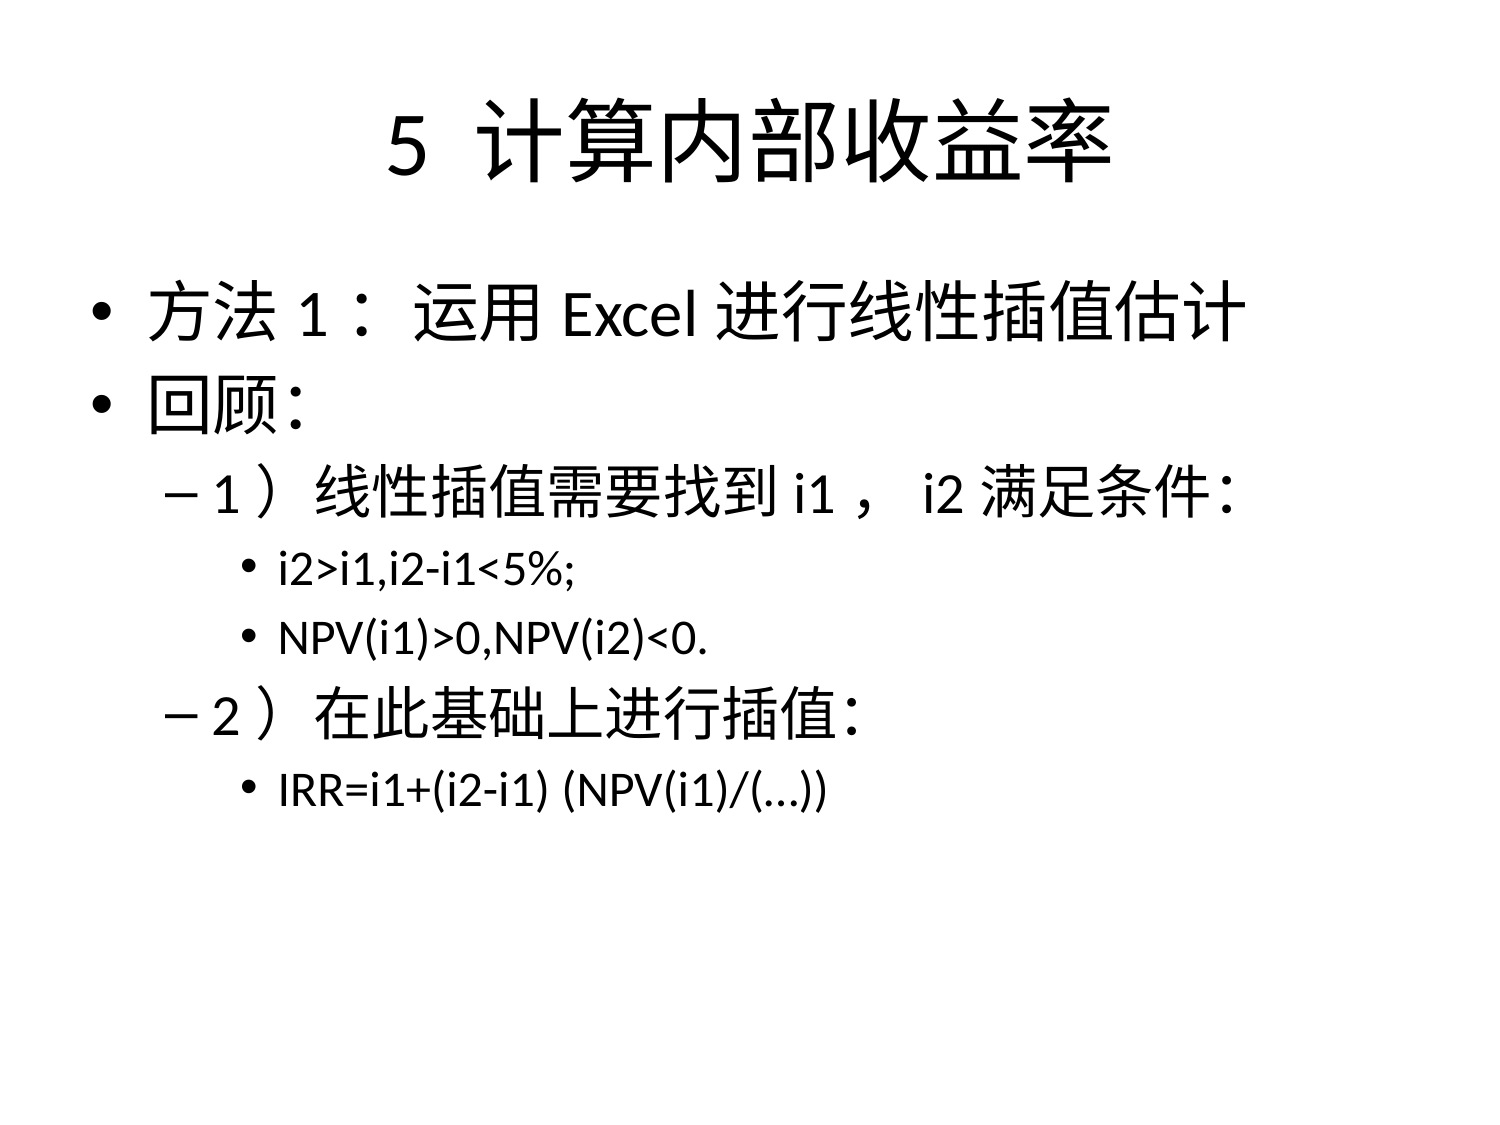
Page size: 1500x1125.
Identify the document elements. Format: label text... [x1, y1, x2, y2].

list 方法1：运用Excel进行线性插值估计 回顾： 1）线性插值需要找到i1，i2满足条件： i2>i1,i2-i1<5%; NPV(i1)>0,NPV(i2)<0. 2）在此基础上进行插值： IRR=i1+(i2-i1) (NPV(i1)/(…)) [75, 262, 1425, 1005]
title 5 计算内部收益率 [75, 45, 1425, 233]
